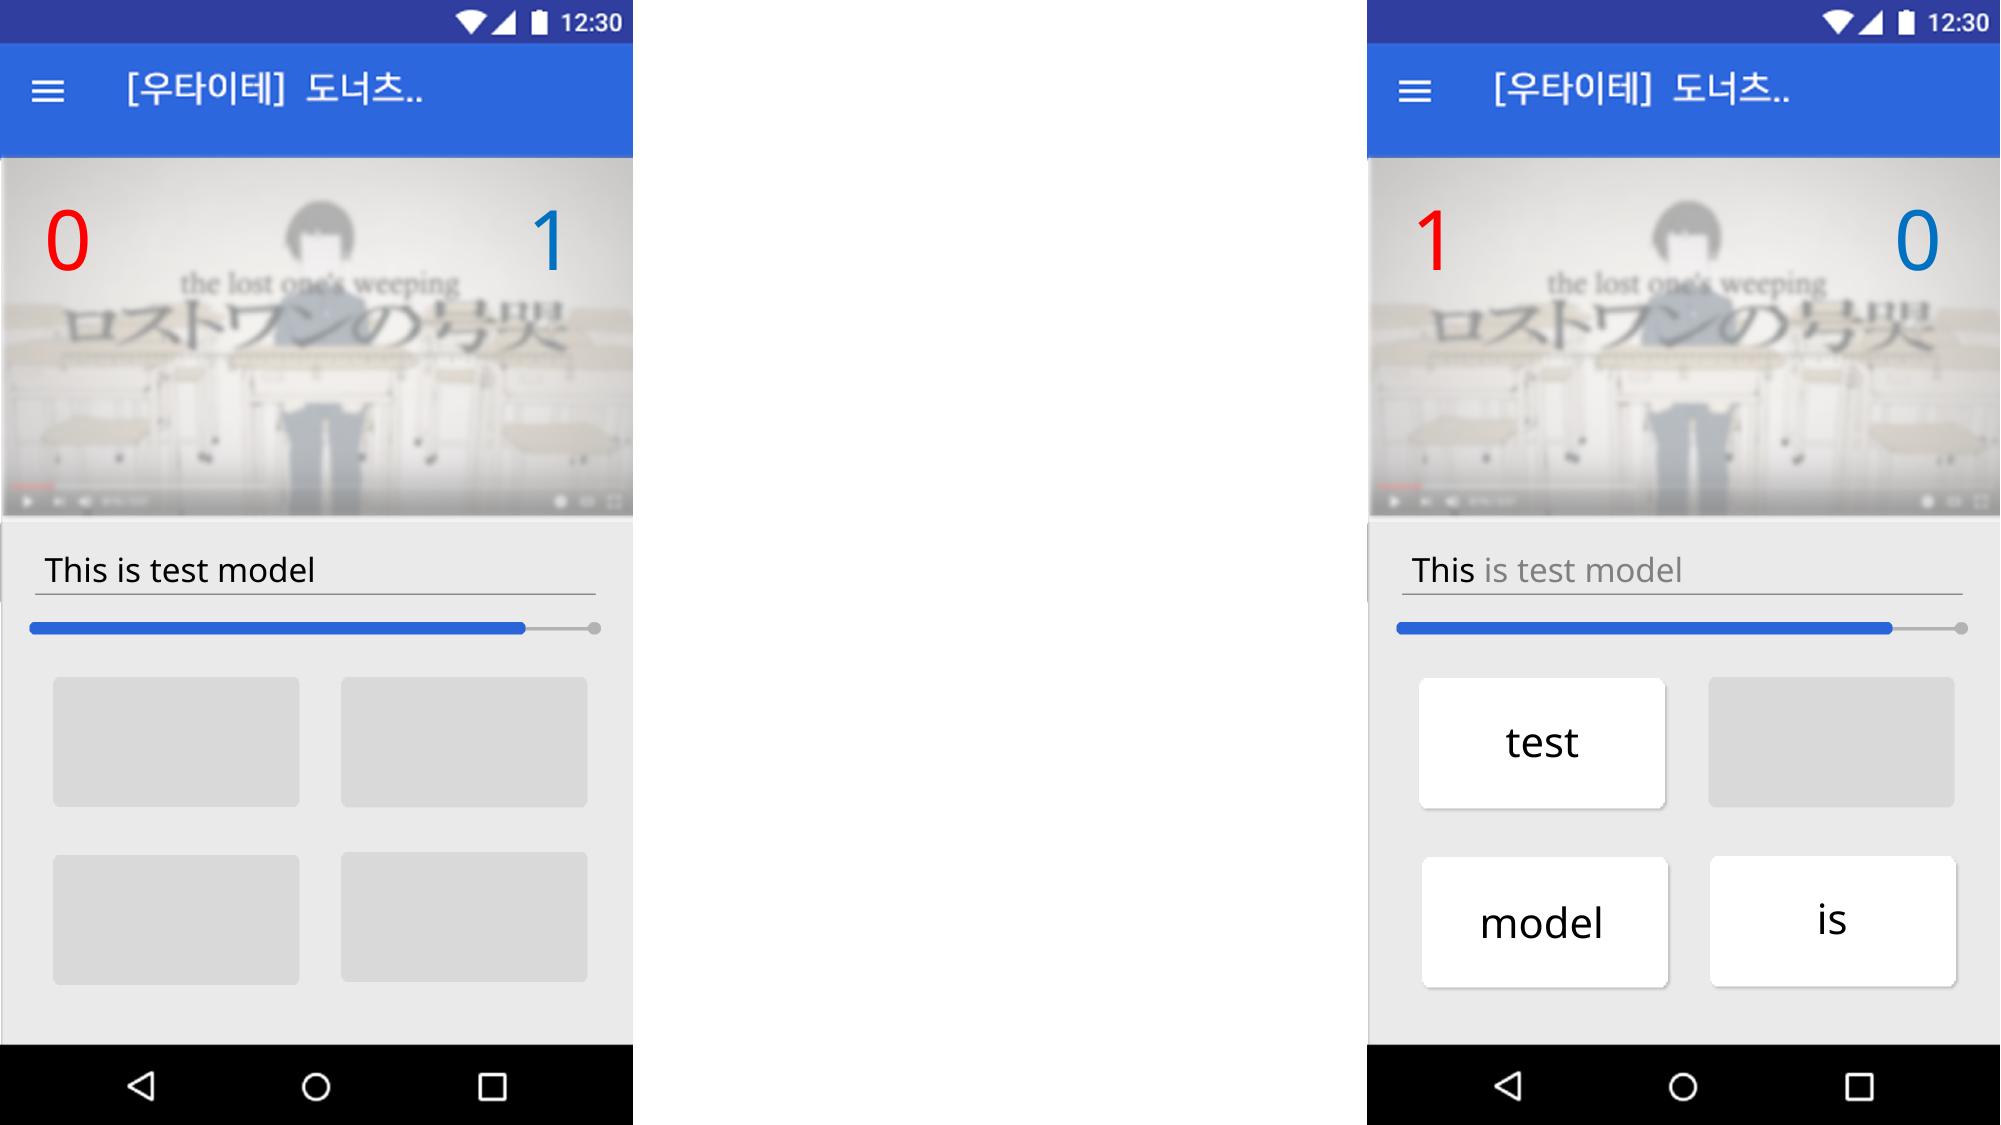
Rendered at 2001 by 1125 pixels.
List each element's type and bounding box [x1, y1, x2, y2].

text_box [1367, 0, 2000, 1125]
text_box [0, 0, 633, 1125]
